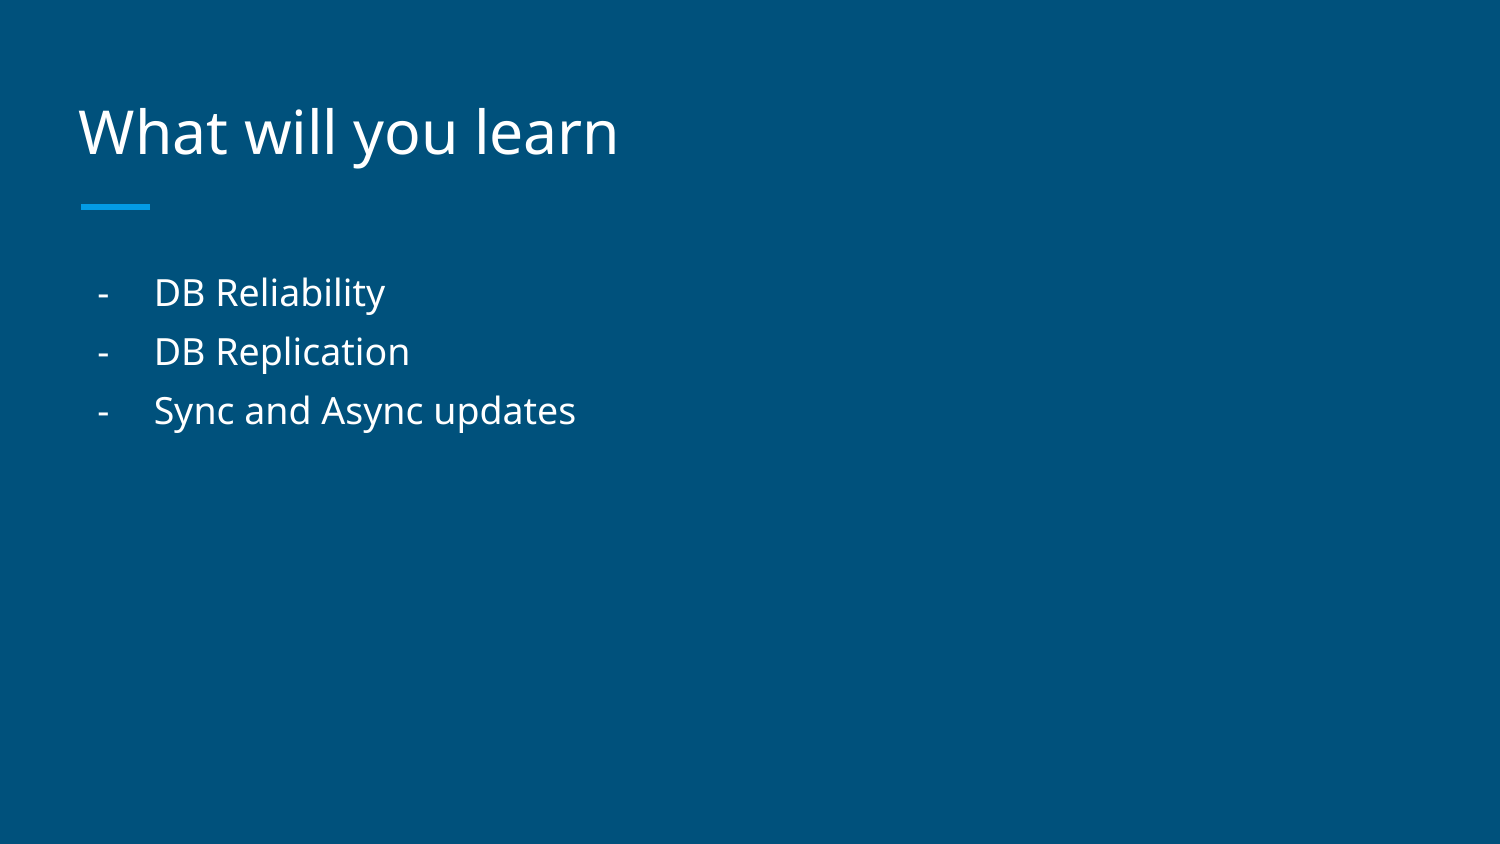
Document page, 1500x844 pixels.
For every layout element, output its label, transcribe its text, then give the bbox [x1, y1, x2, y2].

title What will you learn [63, 75, 1437, 188]
list DB Reliability DB Replication Sync and Async updates [63, 244, 1437, 750]
